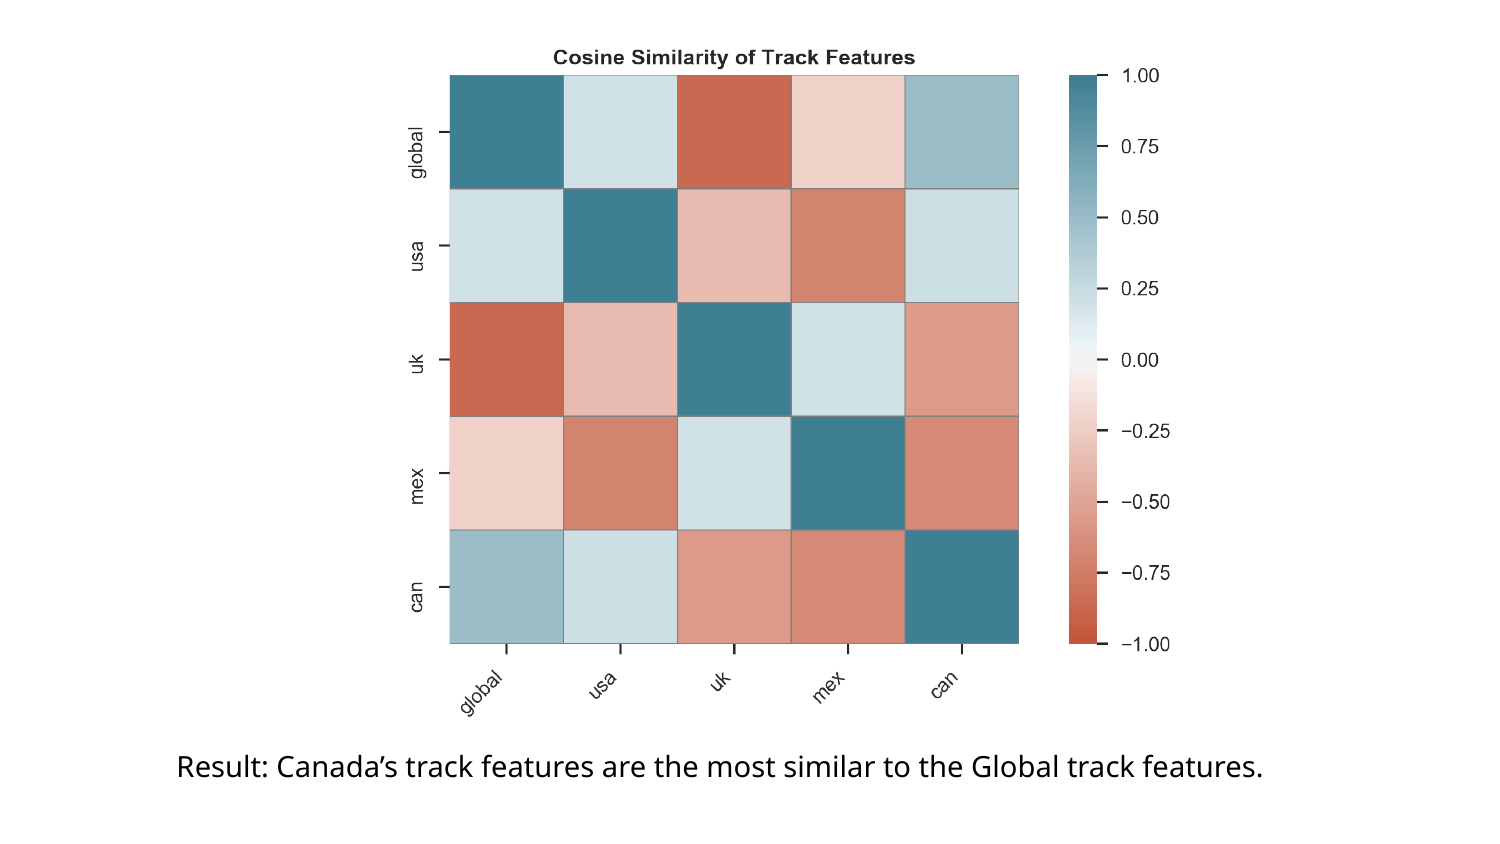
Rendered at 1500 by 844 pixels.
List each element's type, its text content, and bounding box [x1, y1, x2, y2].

picture [200, 26, 1241, 742]
text_box Result: Canada’s track features are the most similar to the Global track features. [155, 733, 1285, 808]
